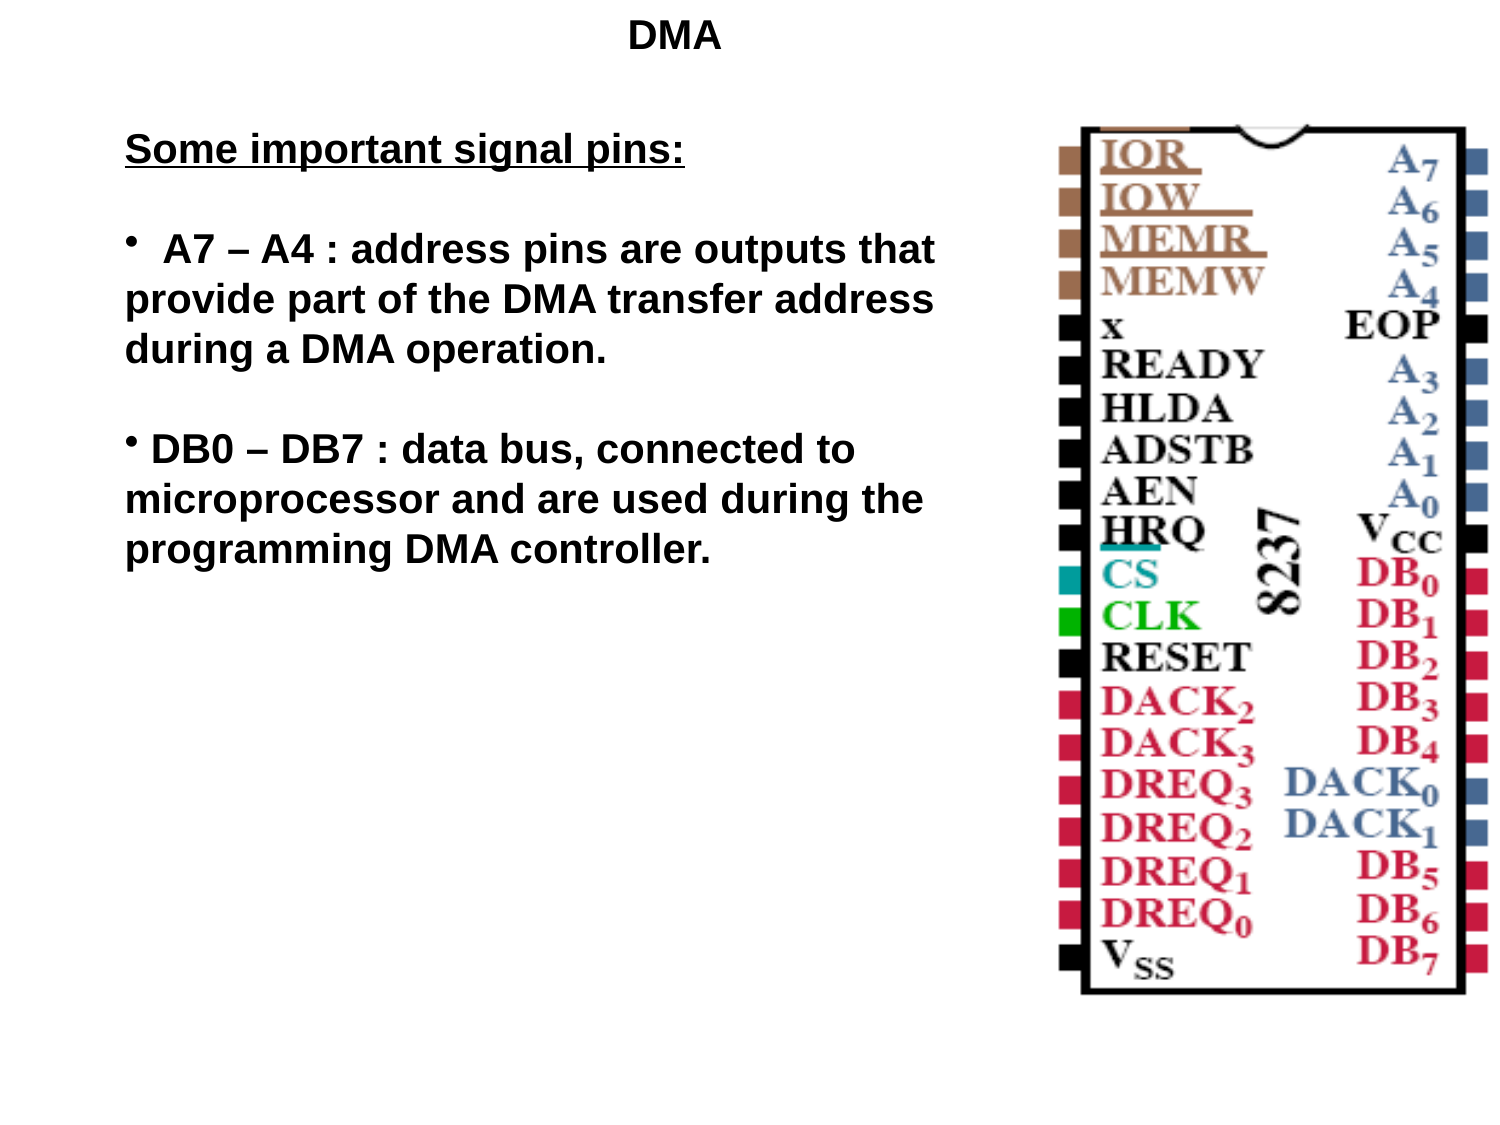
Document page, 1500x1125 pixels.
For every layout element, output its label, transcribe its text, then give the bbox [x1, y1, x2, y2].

text_box Some important signal pins: A7 – A4 : address pins are outputs that provide part of the DMA transfer address during a DMA operation. DB0 – DB7 : data bus, connected to microprocessor and are used during the programming DMA controller. [109, 114, 1013, 580]
picture [1049, 112, 1500, 1013]
text_box DMA [612, 0, 738, 65]
